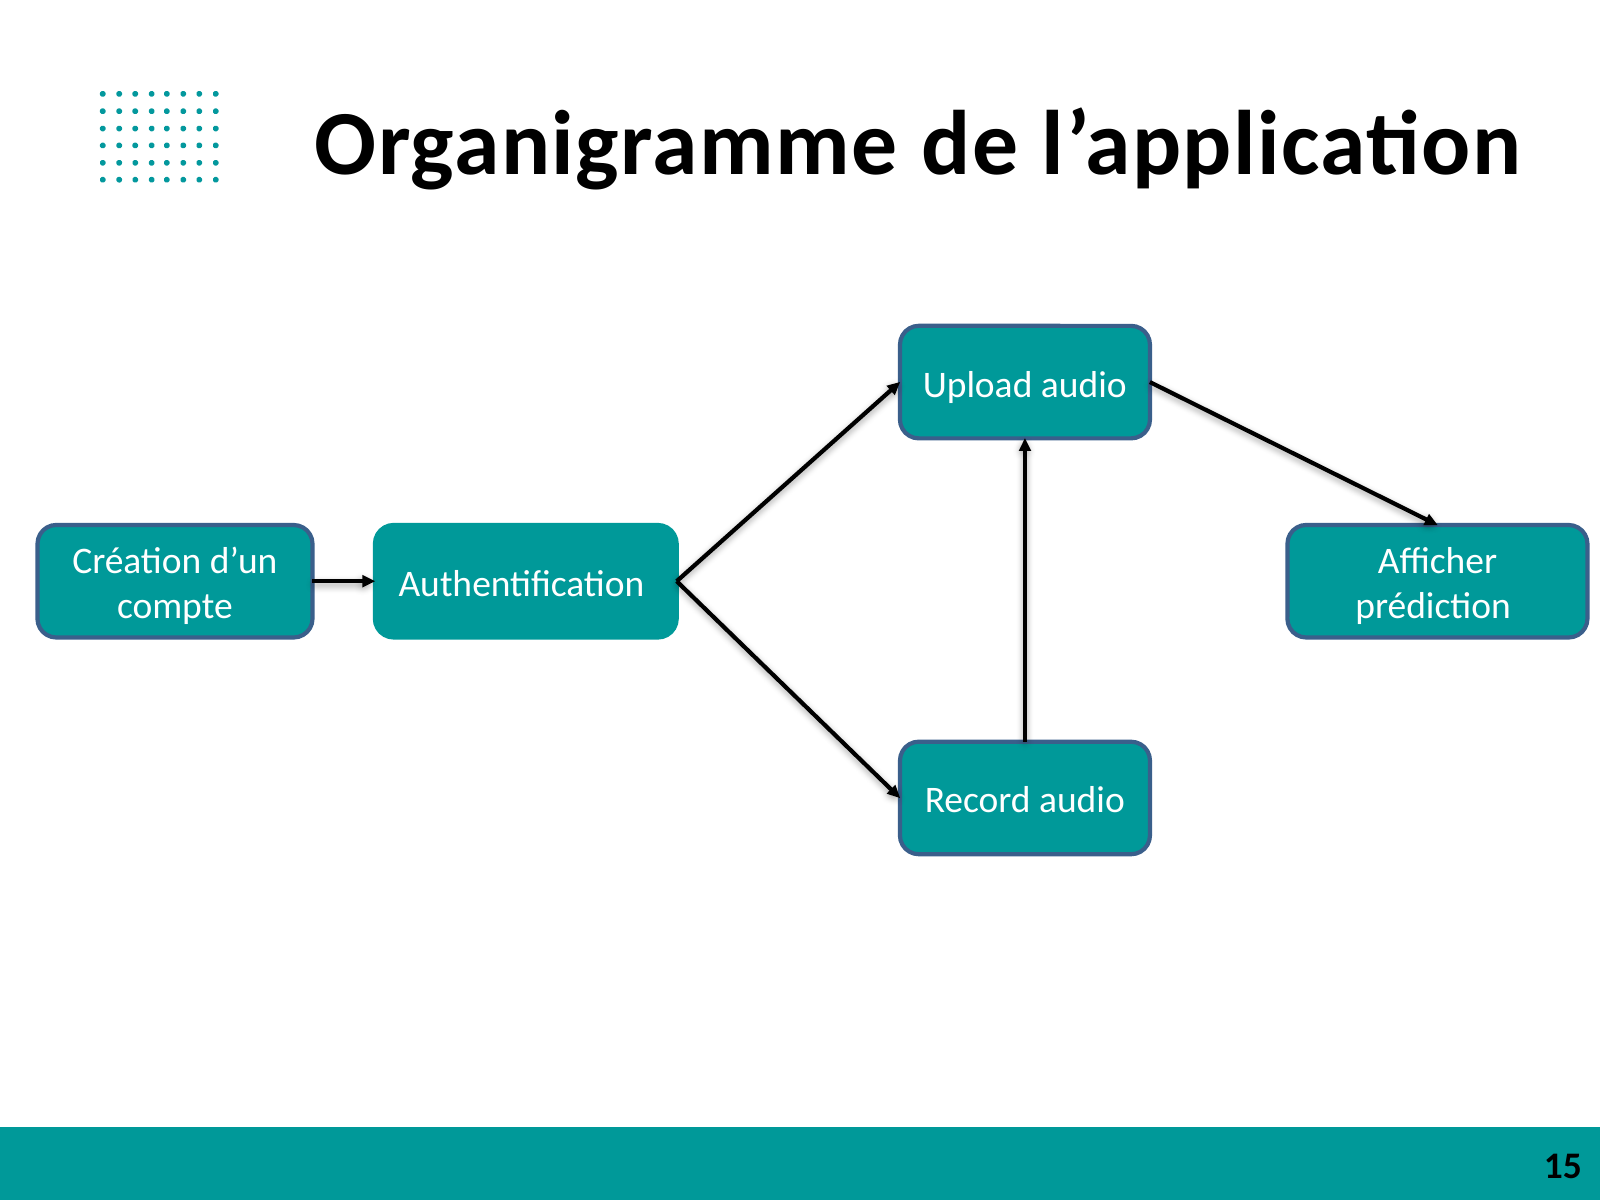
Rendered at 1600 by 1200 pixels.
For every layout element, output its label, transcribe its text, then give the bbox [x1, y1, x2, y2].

text_box [132, 91, 139, 97]
text_box [132, 125, 139, 132]
text_box [148, 125, 155, 132]
text_box [213, 142, 219, 149]
text_box [116, 160, 123, 166]
text_box [99, 125, 106, 132]
text_box [164, 125, 170, 132]
text_box [0, 1127, 1600, 1200]
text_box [1149, 381, 1438, 526]
text_box [100, 176, 106, 183]
text_box [148, 176, 155, 183]
text_box [196, 108, 203, 114]
text_box [99, 142, 106, 149]
text_box [148, 142, 155, 149]
text_box Organigramme de l’application [312, 80, 1600, 193]
text_box Record audio [897, 739, 1153, 857]
text_box [132, 176, 139, 183]
text_box [164, 142, 170, 149]
text_box Afficher prédiction [1285, 522, 1590, 640]
text_box [99, 91, 106, 97]
text_box [116, 91, 123, 97]
text_box [116, 142, 123, 149]
text_box [148, 91, 155, 97]
text_box [180, 160, 187, 166]
text_box [99, 108, 106, 114]
text_box [132, 142, 139, 149]
text_box [180, 125, 187, 132]
slide_number 15 [1213, 1140, 1582, 1187]
text_box Création d’un compte [35, 522, 315, 640]
text_box [213, 125, 219, 132]
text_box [676, 580, 901, 799]
text_box [180, 91, 187, 97]
text_box [196, 91, 203, 97]
text_box [180, 176, 187, 183]
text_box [676, 381, 901, 580]
text_box [213, 176, 219, 183]
text_box Authentification [372, 522, 671, 640]
text_box [164, 176, 170, 183]
text_box [116, 125, 123, 132]
text_box [196, 176, 203, 183]
text_box [180, 108, 187, 114]
text_box Upload audio [897, 323, 1153, 441]
text_box [196, 160, 203, 166]
text_box [148, 160, 155, 166]
text_box [196, 142, 203, 149]
text_box [148, 108, 155, 114]
text_box [116, 176, 123, 183]
text_box [116, 108, 123, 114]
text_box [132, 160, 139, 166]
text_box [196, 125, 203, 132]
text_box [132, 108, 139, 114]
text_box [180, 142, 187, 149]
